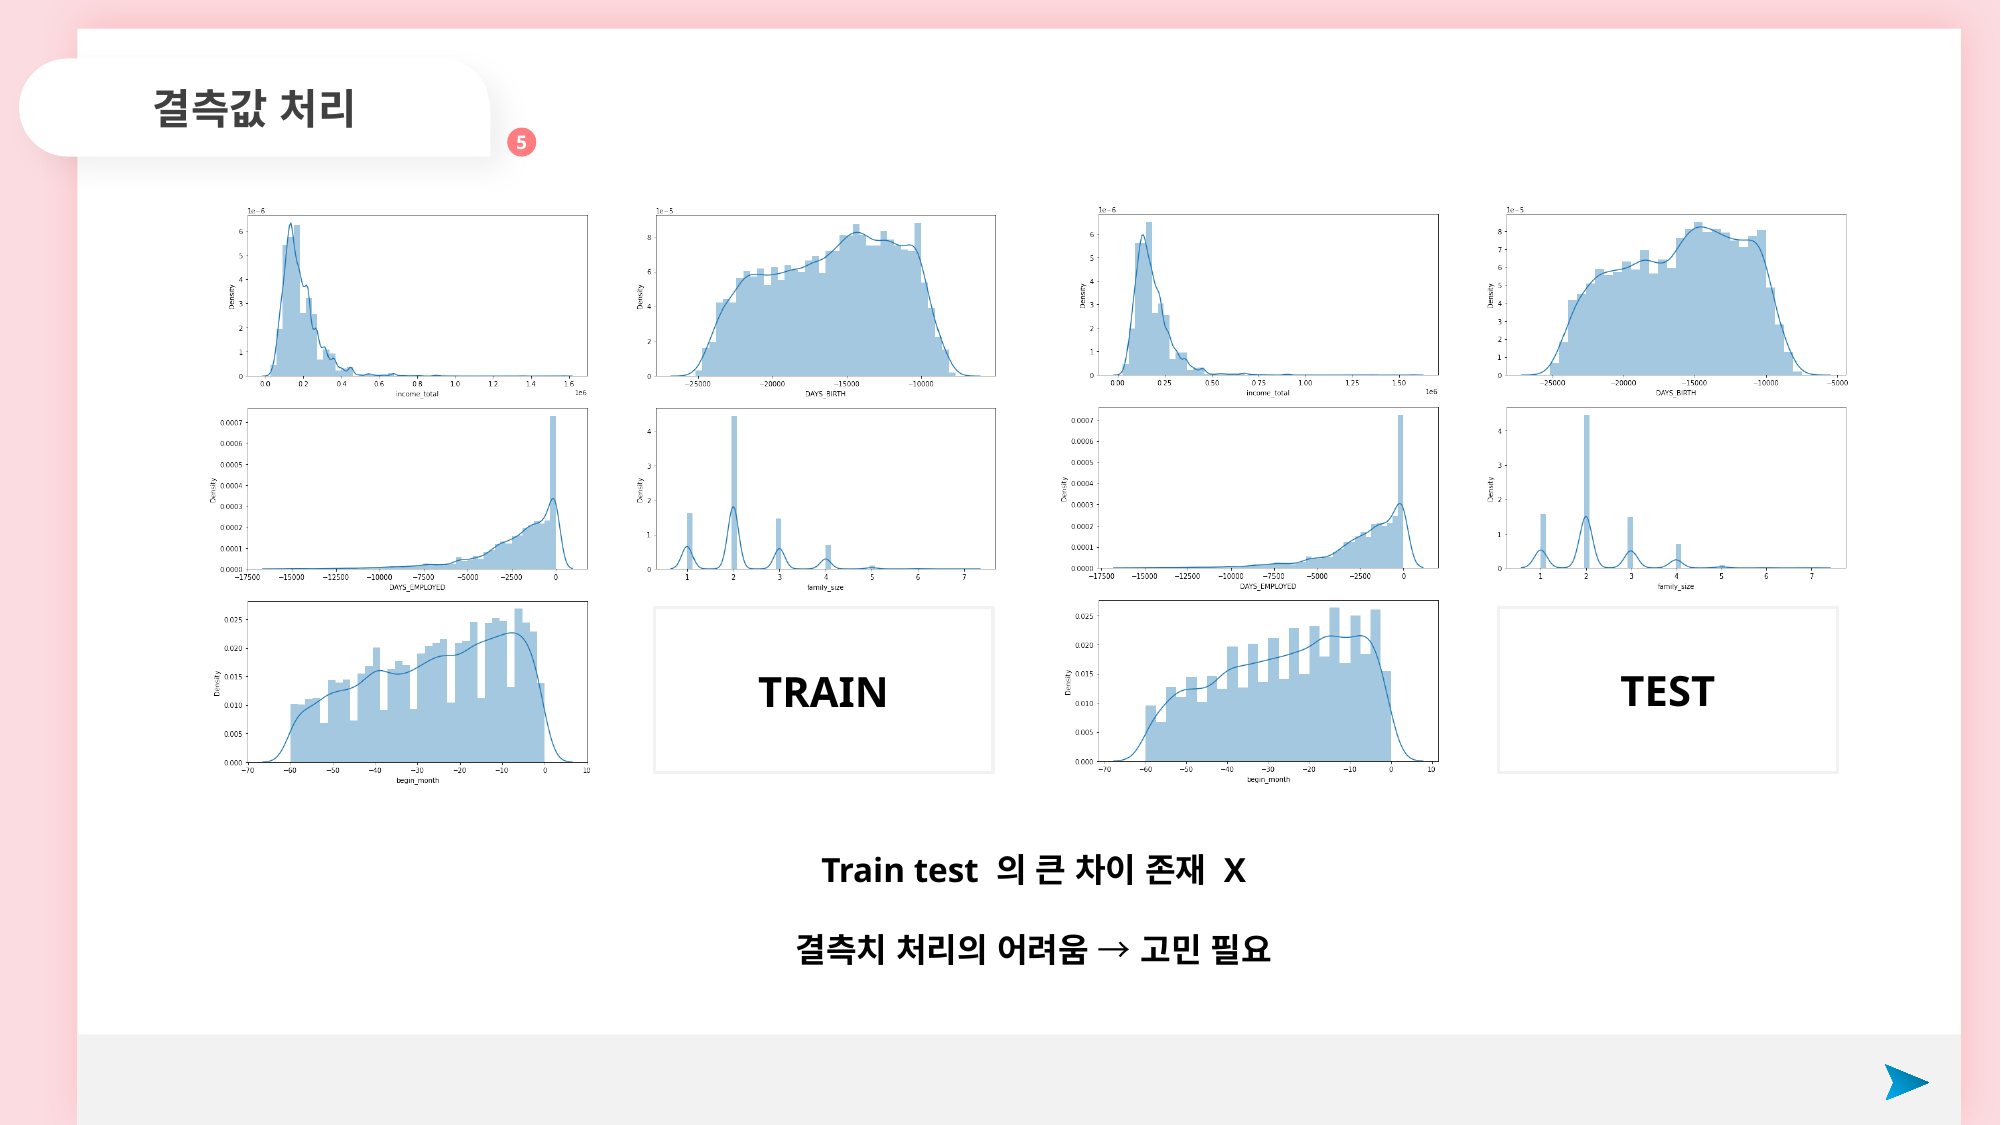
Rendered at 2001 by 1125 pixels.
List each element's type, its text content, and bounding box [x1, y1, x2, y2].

text_box Train test 의 큰 차이 존재 X 결측치 처리의 어려움 → 고민 필요 [205, 842, 1862, 977]
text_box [205, 202, 1853, 788]
text_box [76, 1033, 1962, 1125]
text_box 결측값 처리 [17, 57, 492, 158]
text_box [76, 27, 1962, 1033]
text_box [1883, 1062, 1932, 1103]
text_box 5 [506, 126, 538, 158]
